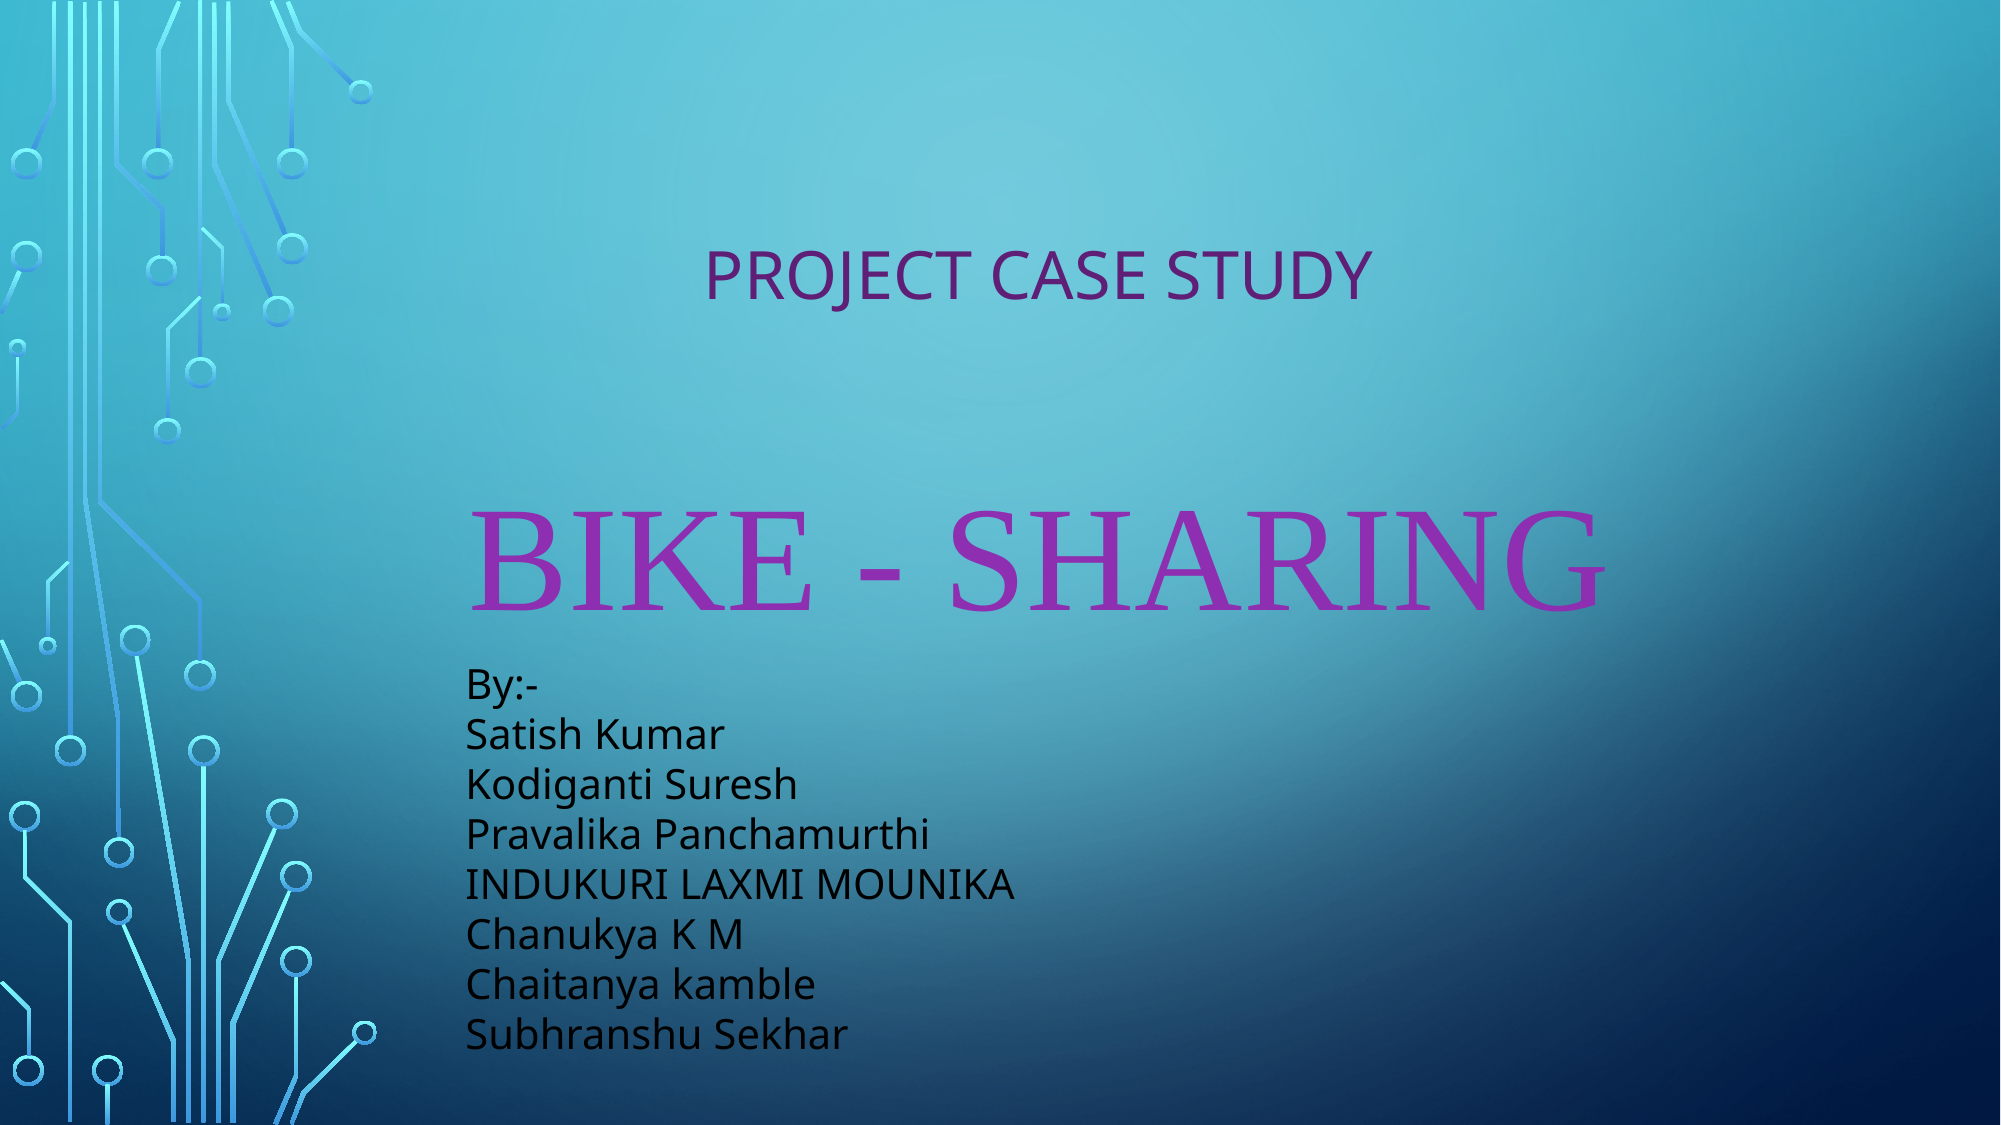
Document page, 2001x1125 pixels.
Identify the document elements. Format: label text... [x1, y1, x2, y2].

title Bike - sharing [297, 450, 1781, 651]
text_box By:- Satish Kumar Kodiganti Suresh Pravalika Panchamurthi INDUKURI LAXMI MOUNIKA Chanukya K M Chaitanya kamble Subhranshu Sekhar [450, 650, 1451, 1066]
subtitle Project case study [297, 209, 1781, 326]
